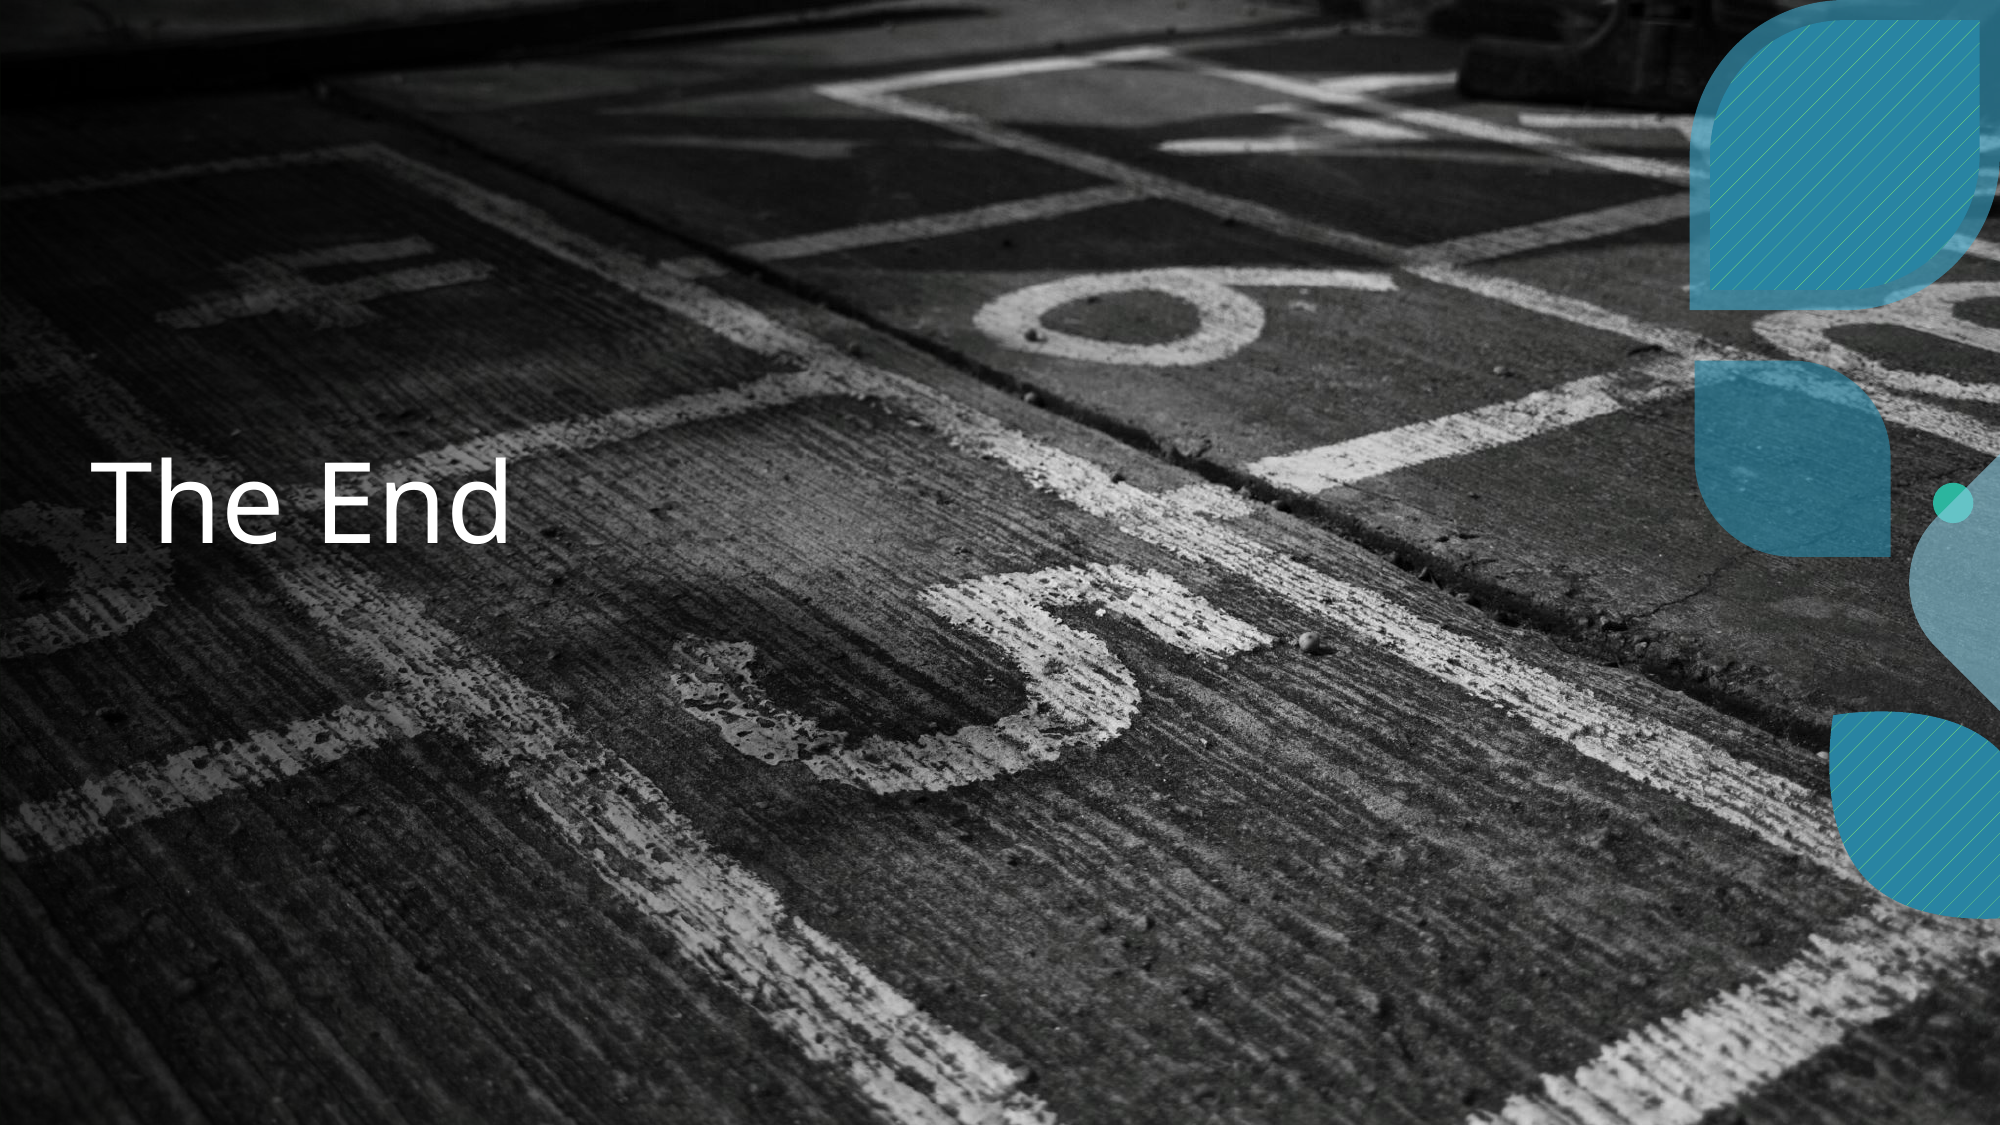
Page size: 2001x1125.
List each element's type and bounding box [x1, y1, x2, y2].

picture [0, 0, 2000, 1125]
text_box [1689, 0, 2000, 919]
